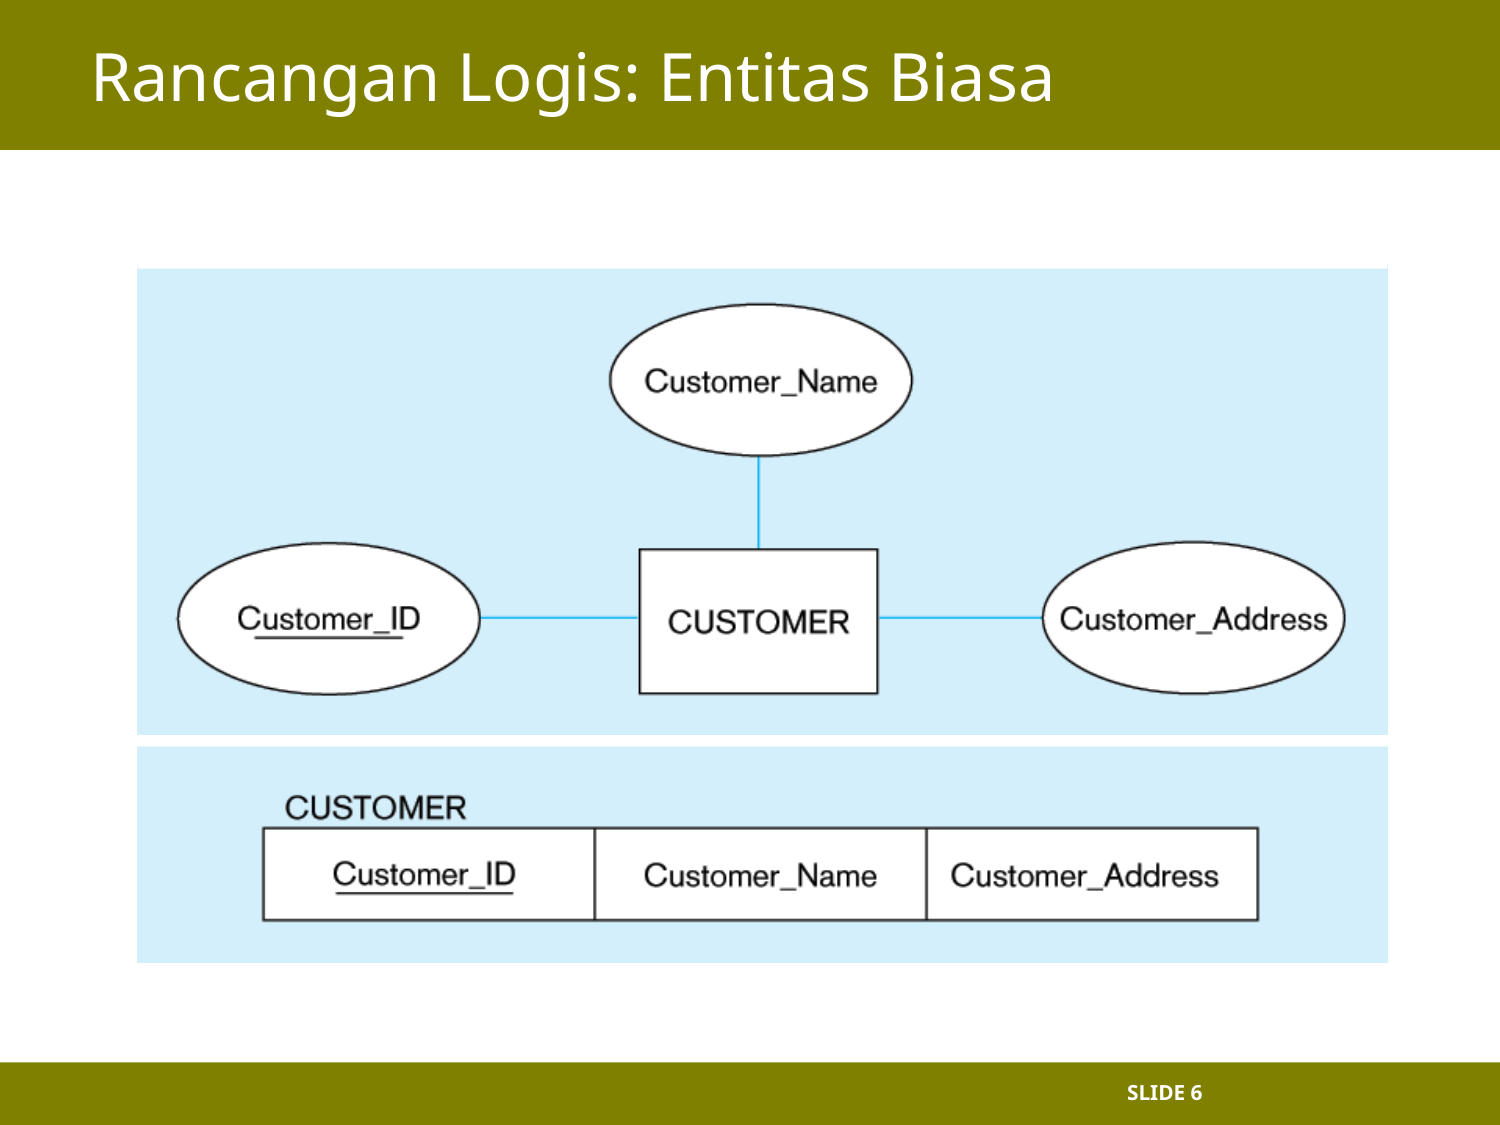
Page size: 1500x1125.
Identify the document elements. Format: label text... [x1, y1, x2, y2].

title Rancangan Logis: Entitas Biasa [75, 0, 1425, 150]
picture [137, 193, 1388, 963]
